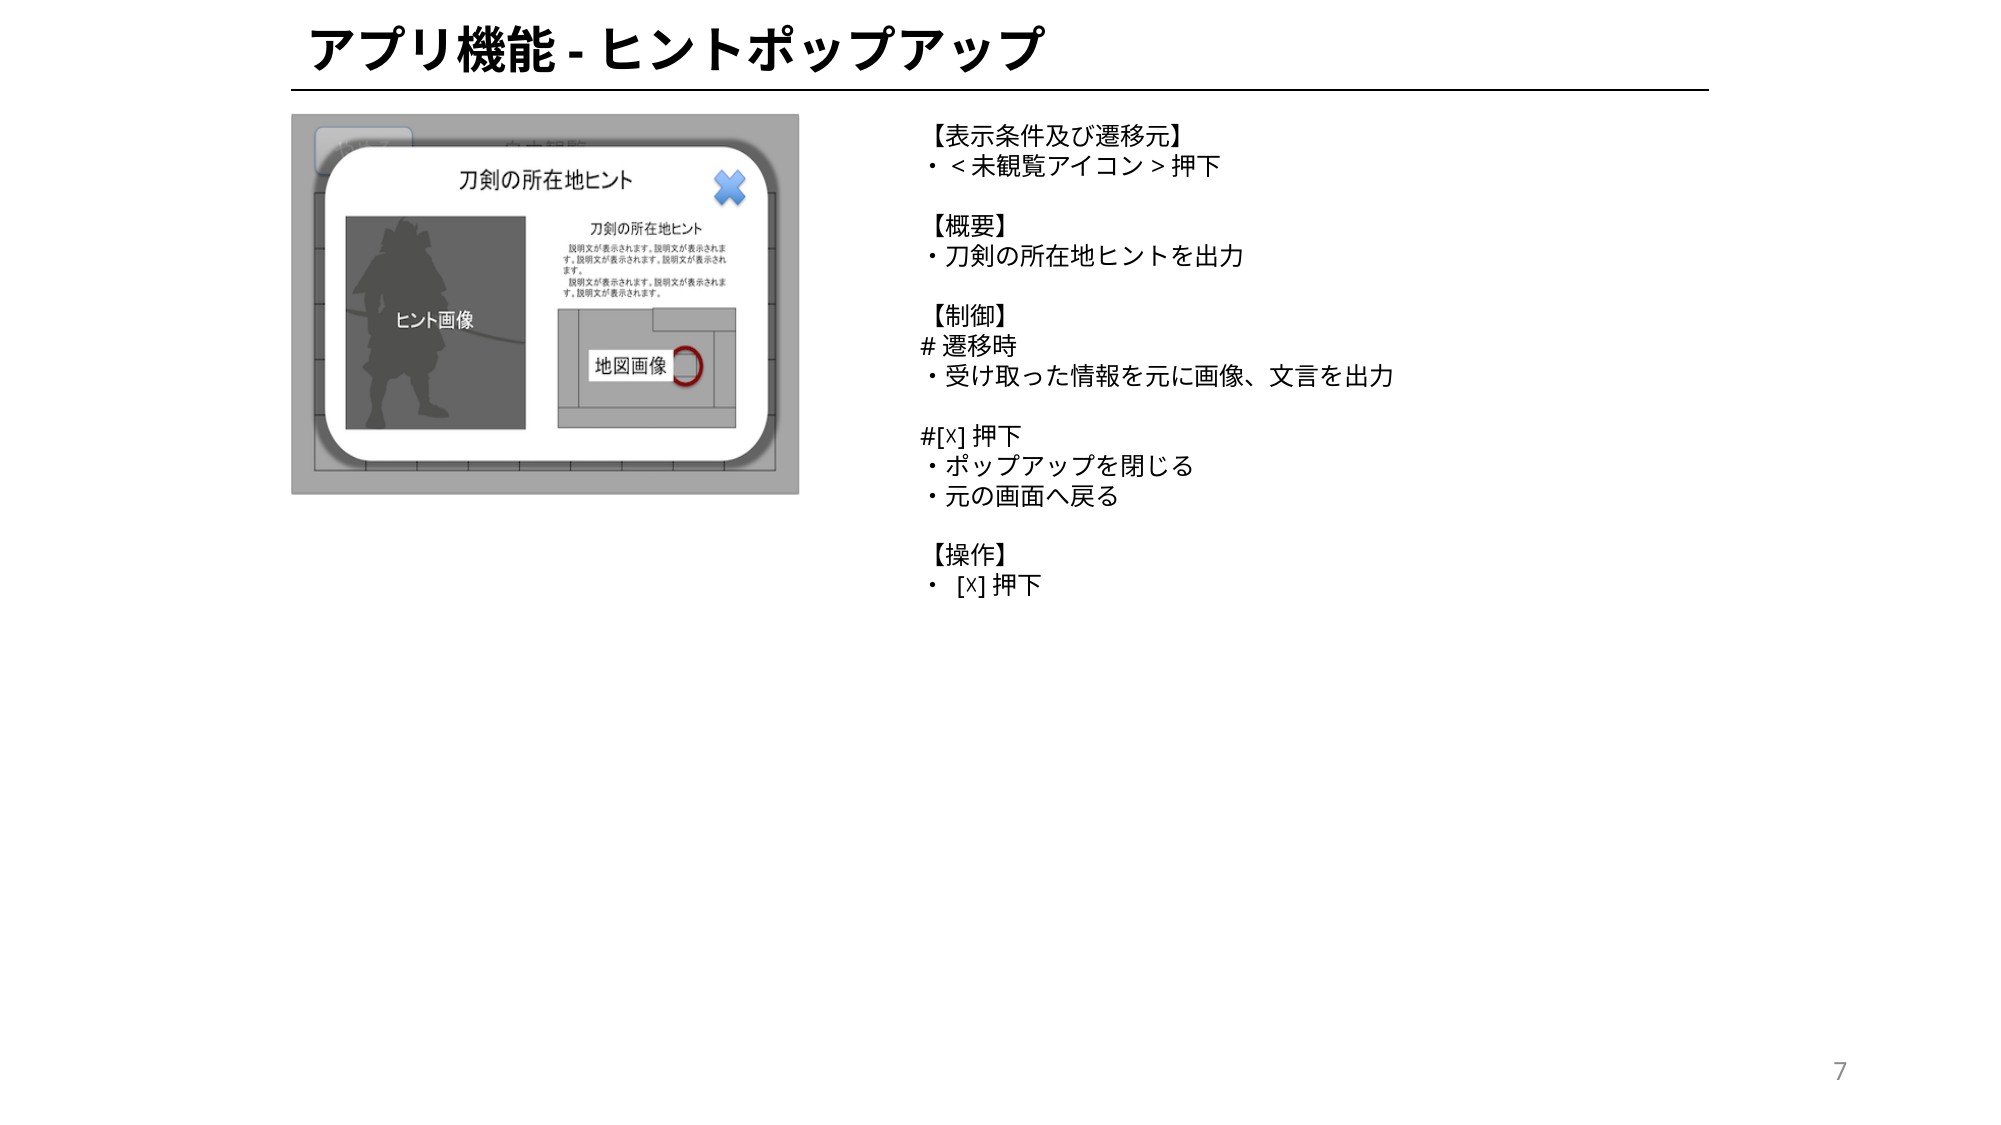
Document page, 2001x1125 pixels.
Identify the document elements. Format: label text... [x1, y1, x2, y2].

text_box アプリ機能-ヒントポップアップ [291, 6, 1709, 89]
picture [291, 113, 800, 495]
slide_number 7 [1412, 1042, 1863, 1103]
text_box 【表示条件及び遷移元】 ・<未観覧アイコン>押下 【概要】 ・刀剣の所在地ヒントを出力 【制御】 #遷移時 ・受け取った情報を元に画像、文言を出力 #[☓]押下 ・ポップアップを閉じる ・元の画面へ戻る 【操作】 ・ [☓]押下 [905, 113, 1709, 988]
